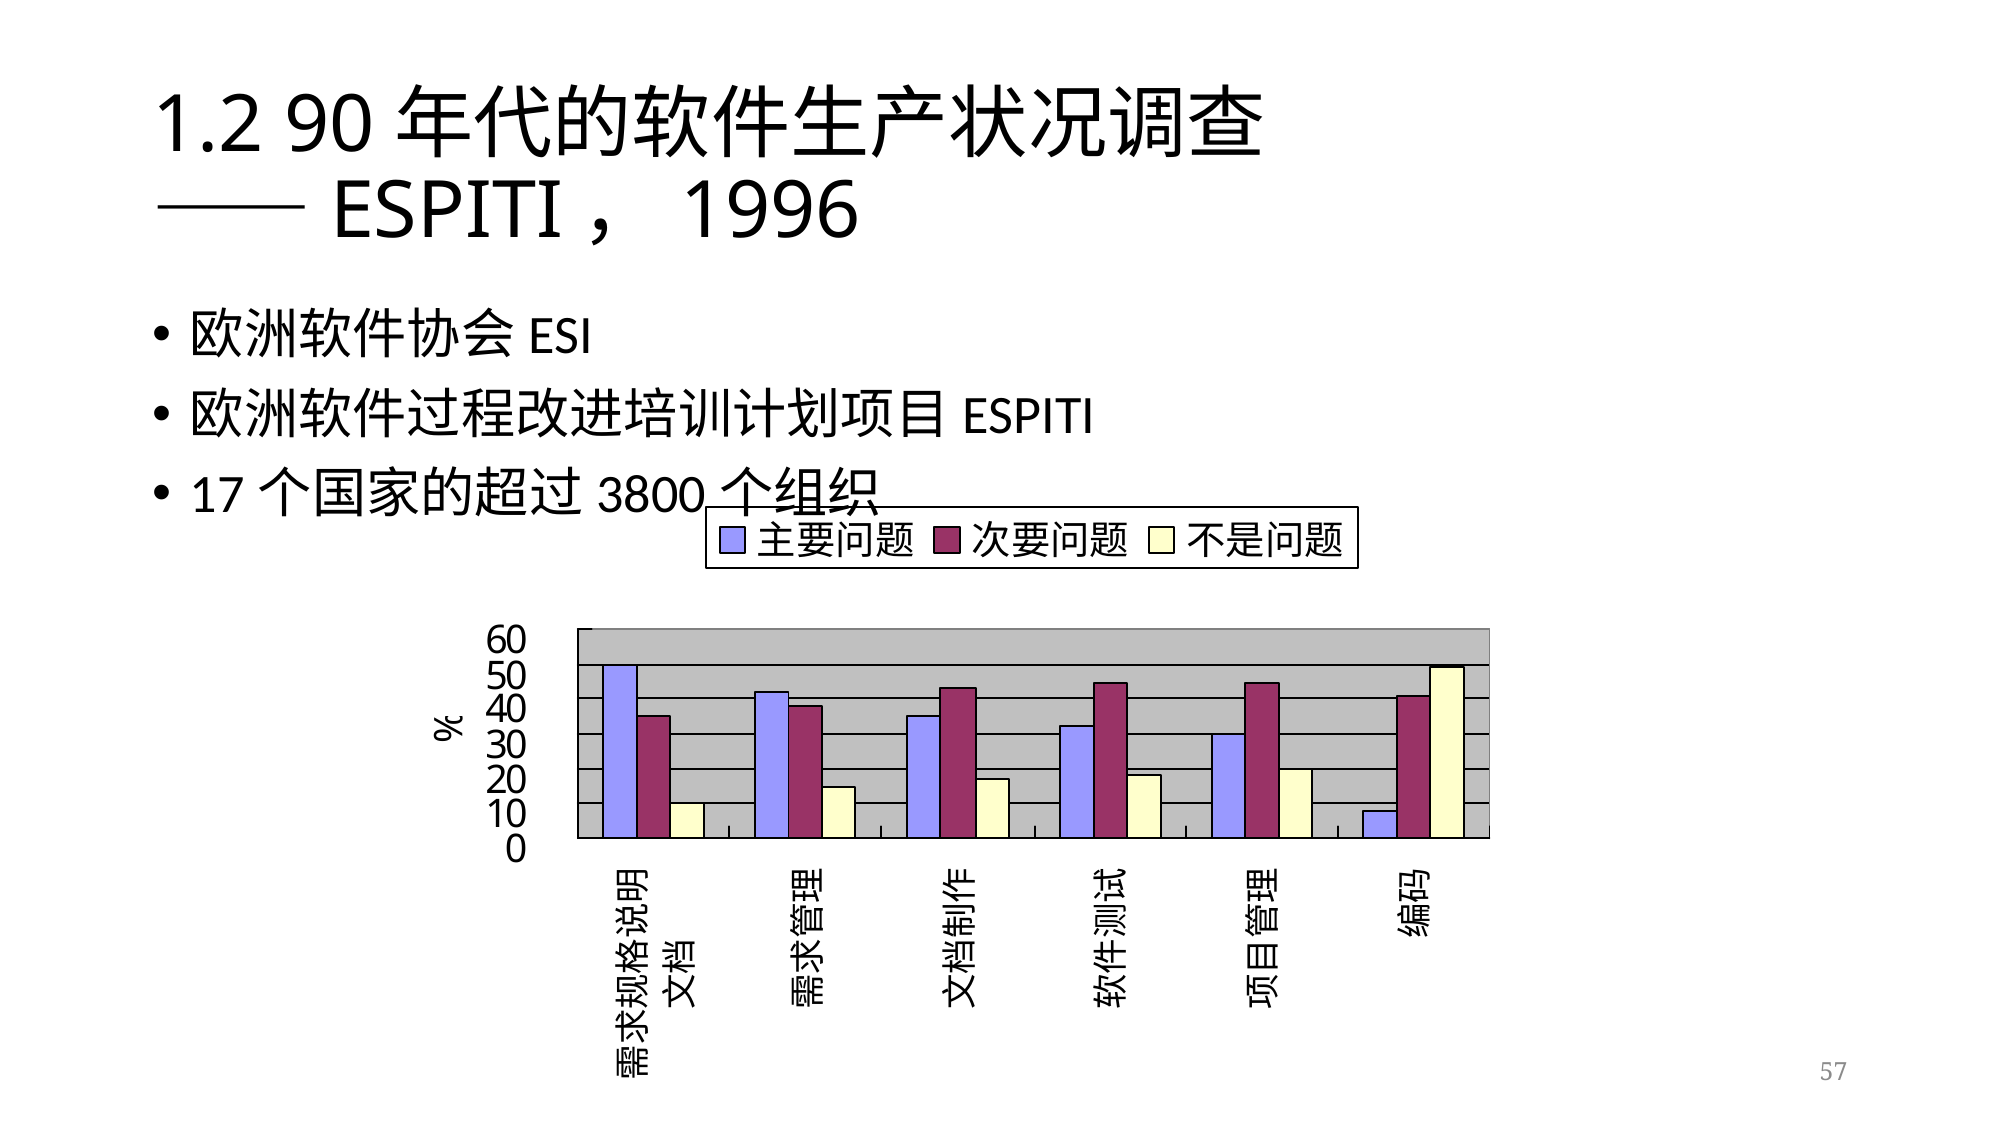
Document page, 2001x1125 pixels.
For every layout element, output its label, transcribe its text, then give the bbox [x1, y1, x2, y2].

text_box [249, 330, 281, 392]
slide_number 57 [1525, 1042, 1863, 1103]
title 1.2 90年代的软件生产状况调查 ——ESPITI，1996 [137, 59, 1863, 278]
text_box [374, 487, 1525, 1122]
list 欧洲软件协会ESI 欧洲软件过程改进培训计划项目ESPITI 17个国家的超过3800个组织 [137, 299, 1863, 1014]
